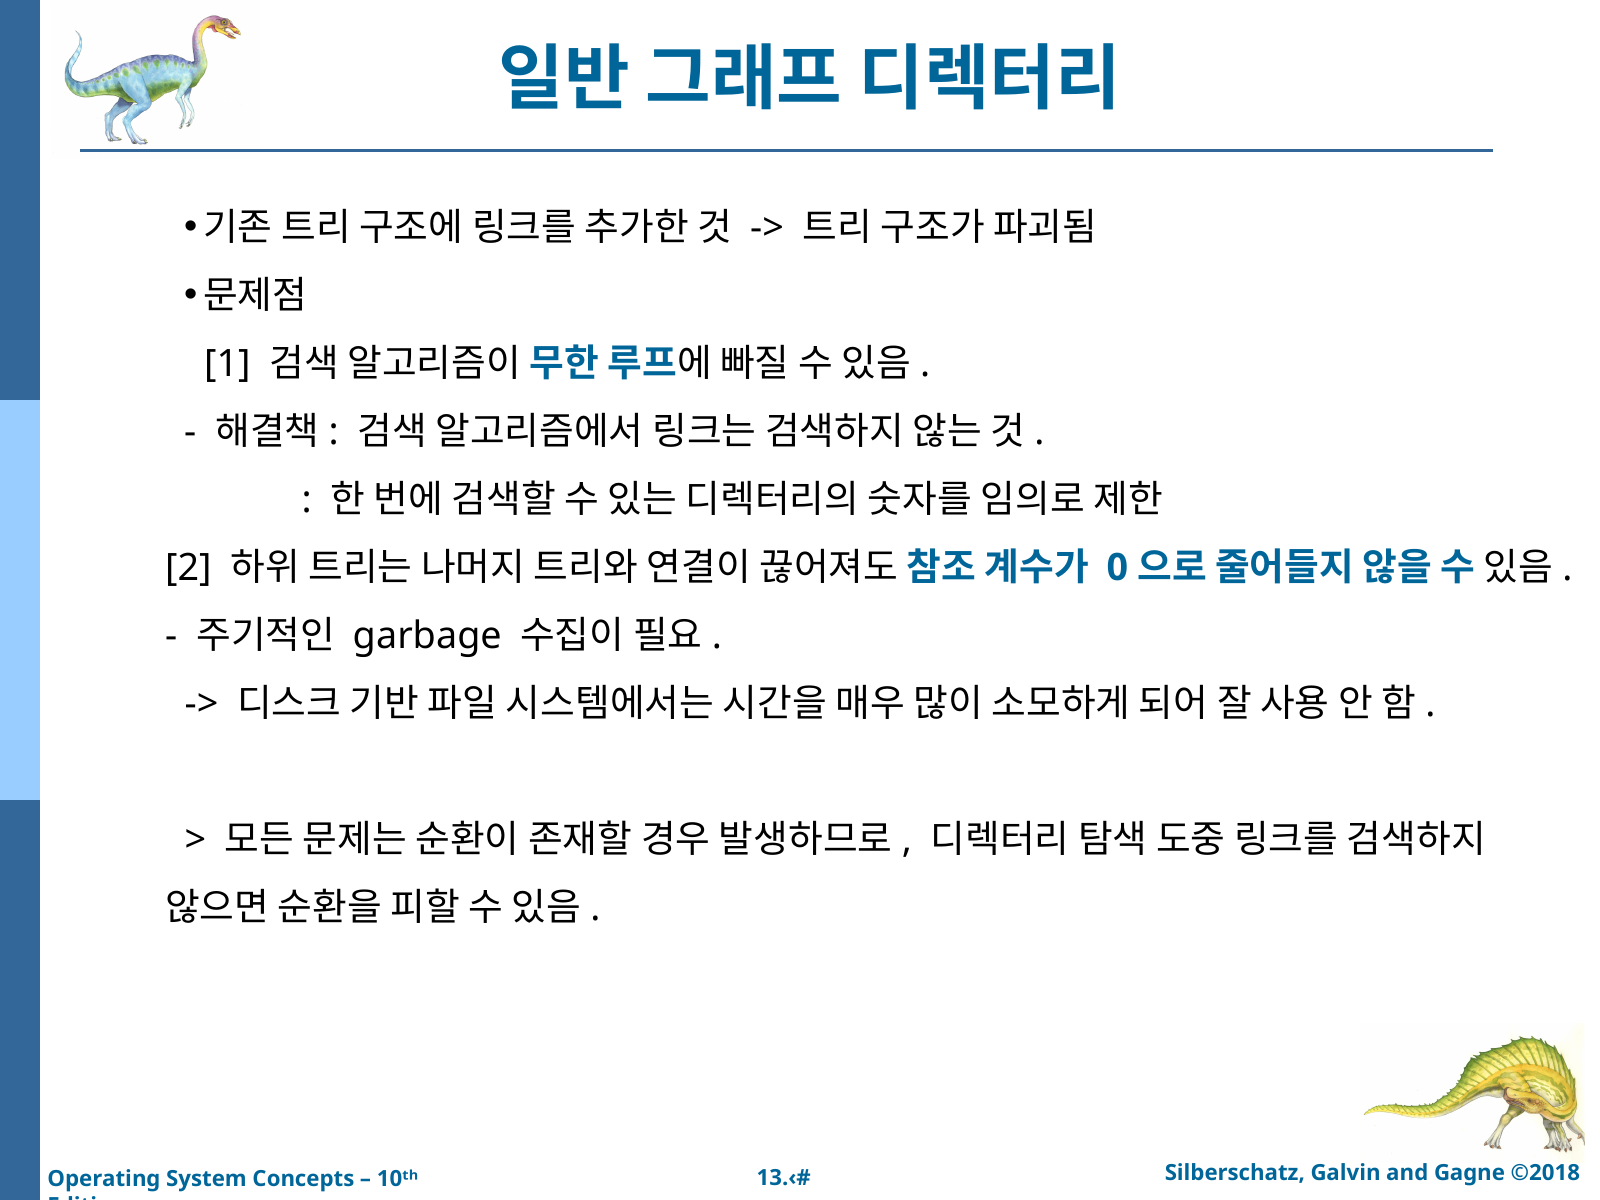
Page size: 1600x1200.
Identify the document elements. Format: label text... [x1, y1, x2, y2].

text_box 13.‹#› [753, 1163, 815, 1200]
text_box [0, 0, 41, 399]
text_box [1360, 1023, 1585, 1163]
text_box Operating System Concepts – 10ᵗʰ Edition [47, 1164, 496, 1200]
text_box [0, 799, 41, 1200]
text_box 기존 트리 구조에 링크를 추가한 것 -> 트리 구조가 파괴됨 문제점 [1] 검색 알고리즘이 무한 루프에 빠질 수 있음. - 해결책: 검색 알고리즘에서 링크는 검색하지 않는 것. : 한 번에 검색할 수 있는 디렉터리의 숫자를 임의로 제한 [2] 하위 트리는 나머지 트리와 연결이 끊어져도 참조 계수가 0으로 줄어들지 않을 수 있음. - 주기적인 garbage 수집이 필요. -> 디스크 기반 파일 시스템에서는 시간을 매우 많이 소모하게 되어 잘 사용 안 함. > 모든 문제는 순환이 존재할 경우 발생하므로, 디렉터리 탐색 도중 링크를 검색하지 않으면 순환을 피할 수 있음. [165, 180, 1563, 1064]
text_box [78, 148, 1496, 153]
text_box [49, 0, 260, 159]
text_box Silberschatz, Galvin and Gagne ©2018 [1150, 1158, 1596, 1186]
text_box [0, 399, 41, 799]
text_box 일반 그래프 디렉터리 [104, 32, 1515, 118]
